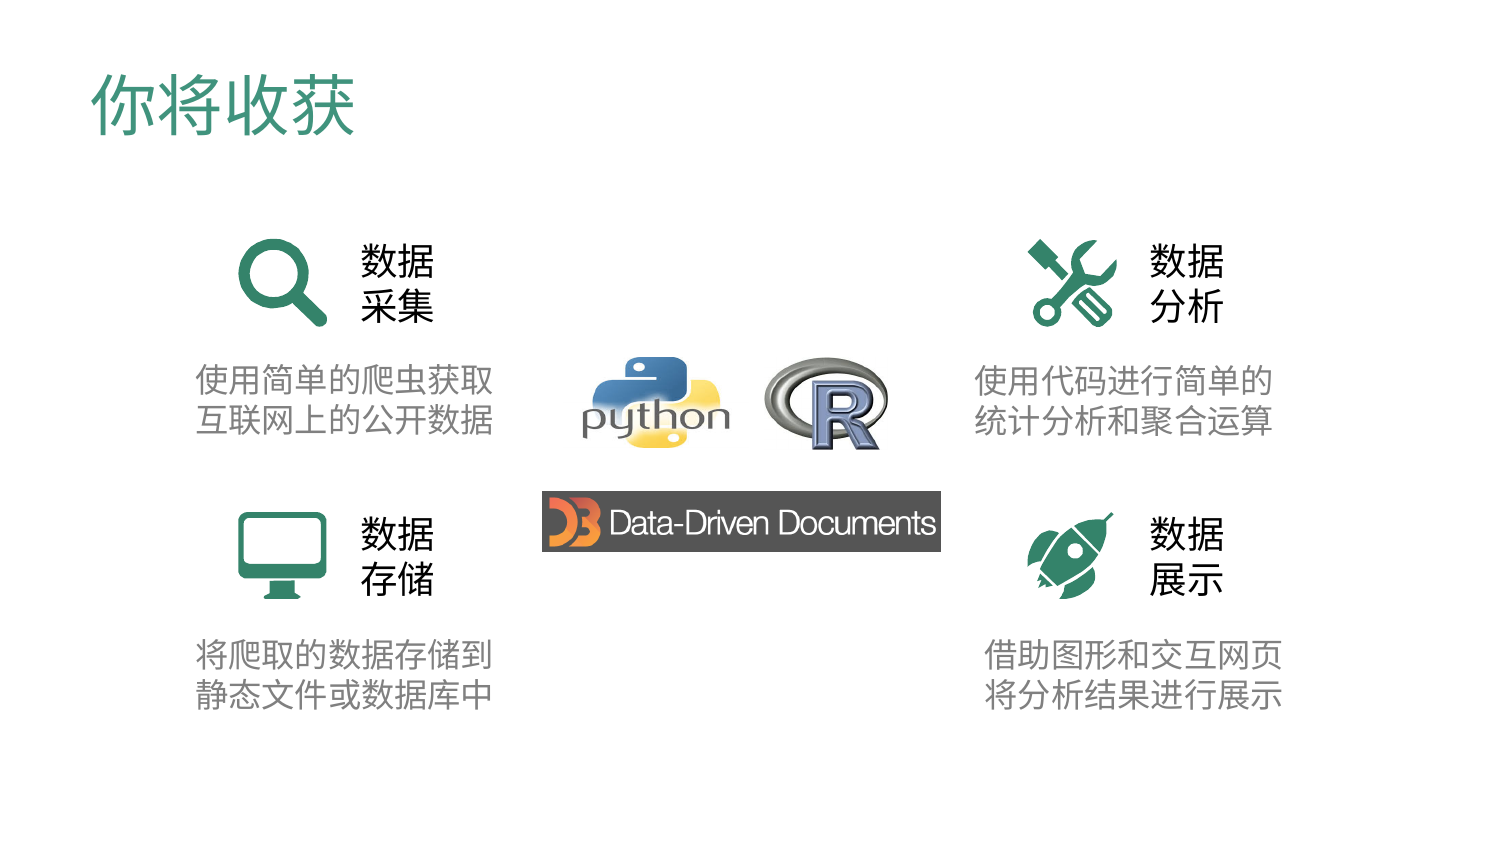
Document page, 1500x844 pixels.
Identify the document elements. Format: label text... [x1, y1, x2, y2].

text_box [263, 580, 301, 599]
text_box 数据 存储 [345, 504, 451, 609]
text_box 将爬取的数据存储到 静态文件或数据库中 [164, 626, 526, 722]
picture [541, 491, 941, 552]
text_box 数据 分析 [1134, 230, 1240, 335]
text_box [1037, 573, 1053, 589]
text_box [238, 238, 327, 327]
title 你将收获 [75, 33, 1425, 175]
text_box [1027, 527, 1099, 586]
text_box 使用代码进行简单的统计分析和聚合运算 [943, 352, 1305, 448]
text_box 使用简单的爬虫获取 互联网上的公开数据 [164, 352, 526, 447]
text_box [1058, 567, 1096, 599]
text_box 借助图形和交互网页 将分析结果进行展示 [953, 626, 1315, 722]
text_box [238, 512, 327, 579]
text_box [1074, 512, 1114, 553]
text_box [1032, 240, 1117, 327]
picture [563, 357, 750, 448]
picture [764, 357, 888, 450]
text_box 数据 采集 [345, 230, 451, 335]
text_box [1027, 238, 1069, 281]
text_box 数据 展示 [1134, 504, 1240, 609]
